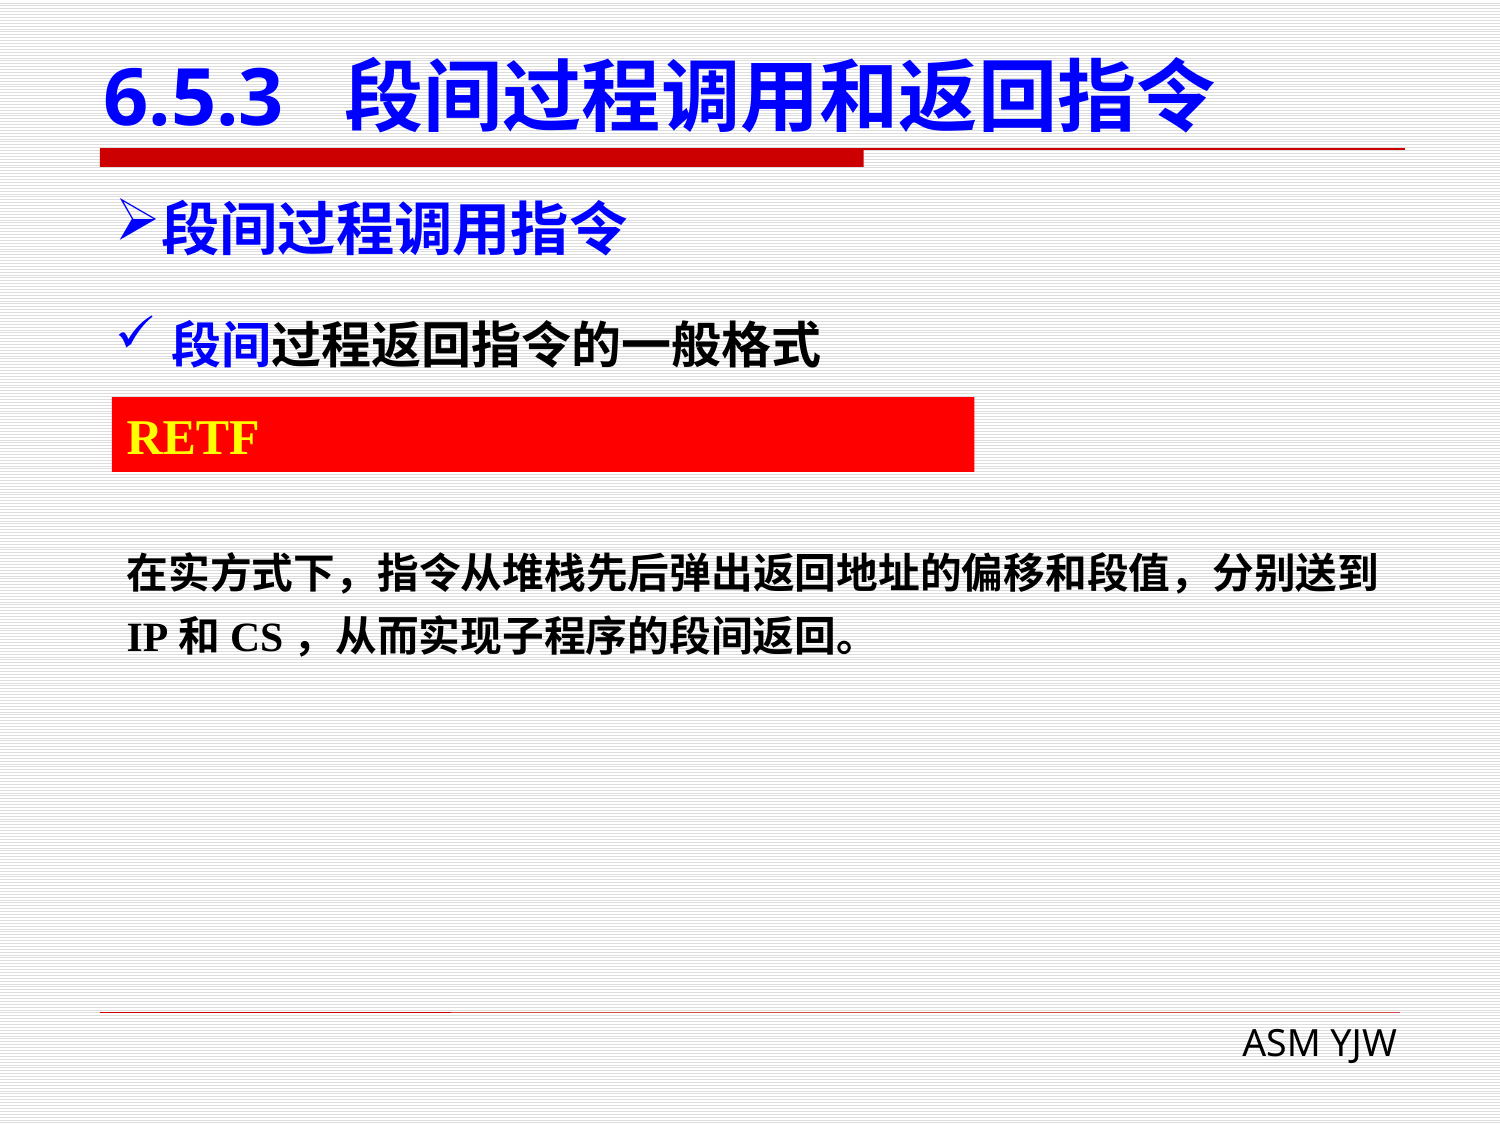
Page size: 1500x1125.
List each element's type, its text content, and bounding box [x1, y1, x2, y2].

text_box 段间过程返回指令的一般格式 [100, 290, 1424, 381]
text_box RETF [111, 397, 975, 472]
text_box 段间过程调用指令 [100, 184, 1400, 270]
title 6.5.3 段间过程调用和返回指令 [88, 42, 1448, 149]
text_box 在实方式下，指令从堆栈先后弹出返回地址的偏移和段值，分别送到IP和CS，从而实现子程序的段间返回。 [111, 527, 1434, 667]
